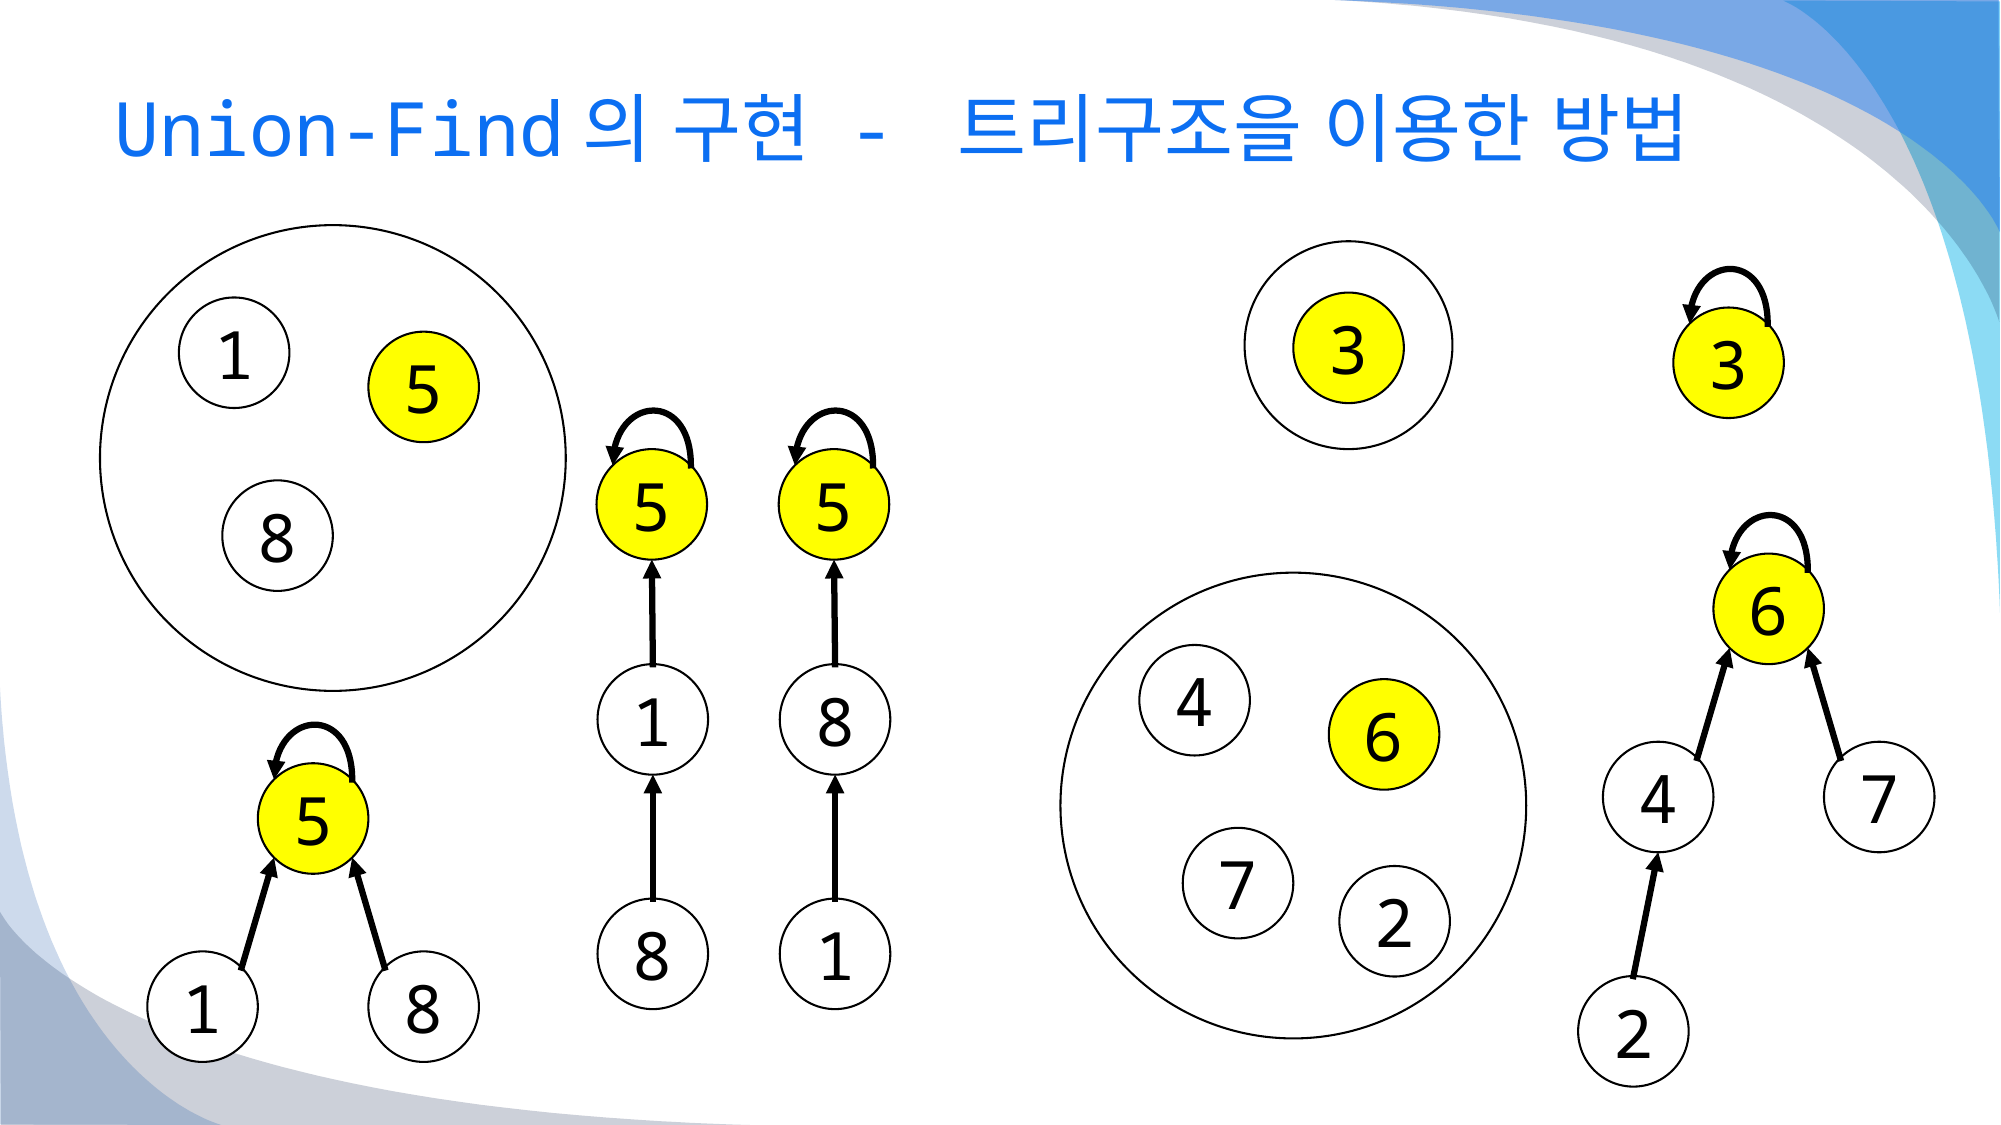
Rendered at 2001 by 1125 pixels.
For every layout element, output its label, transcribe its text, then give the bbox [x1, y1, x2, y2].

text_box 3 [1672, 306, 1785, 420]
text_box 4 [1138, 643, 1251, 757]
text_box 5 [367, 330, 480, 444]
text_box 4 [1601, 740, 1715, 854]
text_box [98, 224, 567, 692]
text_box 2 [1338, 864, 1451, 978]
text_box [1696, 647, 1731, 759]
text_box 5 [777, 448, 891, 561]
text_box 8 [596, 897, 710, 1011]
text_box 8 [778, 663, 892, 776]
text_box 1 [596, 663, 710, 776]
text_box 6 [1712, 552, 1826, 666]
text_box 1 [177, 296, 291, 410]
title Union-Find의 구현 - 트리구조을 이용한 방법 [99, 50, 1900, 202]
text_box 1 [146, 950, 259, 1063]
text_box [1632, 851, 1659, 977]
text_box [1806, 647, 1841, 759]
text_box 7 [1181, 826, 1295, 940]
text_box 7 [1822, 740, 1936, 854]
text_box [240, 856, 275, 969]
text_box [312, 739, 316, 820]
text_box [651, 425, 655, 506]
text_box 8 [367, 950, 480, 1063]
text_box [1727, 283, 1732, 364]
text_box [1059, 571, 1528, 1040]
text_box 5 [595, 448, 709, 561]
text_box 6 [1327, 678, 1441, 791]
text_box 1 [778, 897, 892, 1011]
text_box 8 [221, 479, 334, 592]
text_box 3 [1292, 291, 1405, 405]
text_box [1767, 529, 1772, 610]
text_box 5 [256, 762, 370, 875]
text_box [351, 856, 386, 969]
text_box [833, 425, 837, 506]
text_box 2 [1577, 975, 1690, 1088]
text_box [1243, 240, 1454, 451]
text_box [650, 558, 654, 665]
